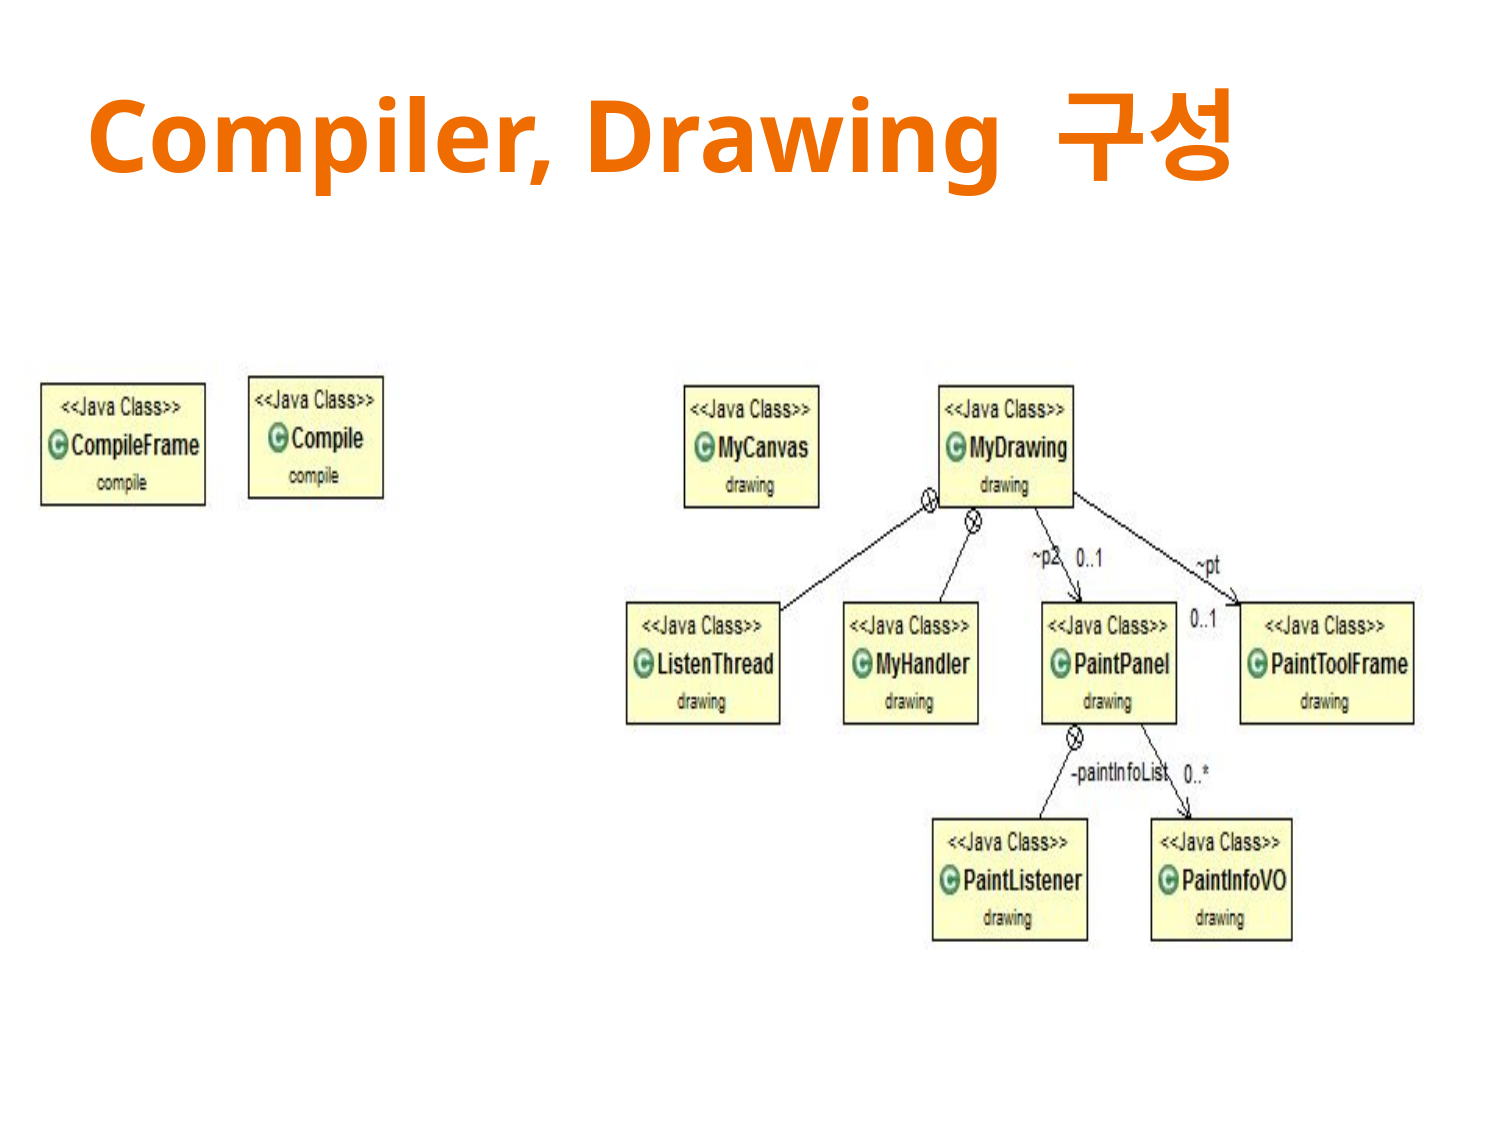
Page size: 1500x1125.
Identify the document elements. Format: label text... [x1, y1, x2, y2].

title Compiler, Drawing 구성 [70, 57, 1473, 141]
picture [0, 139, 1471, 949]
